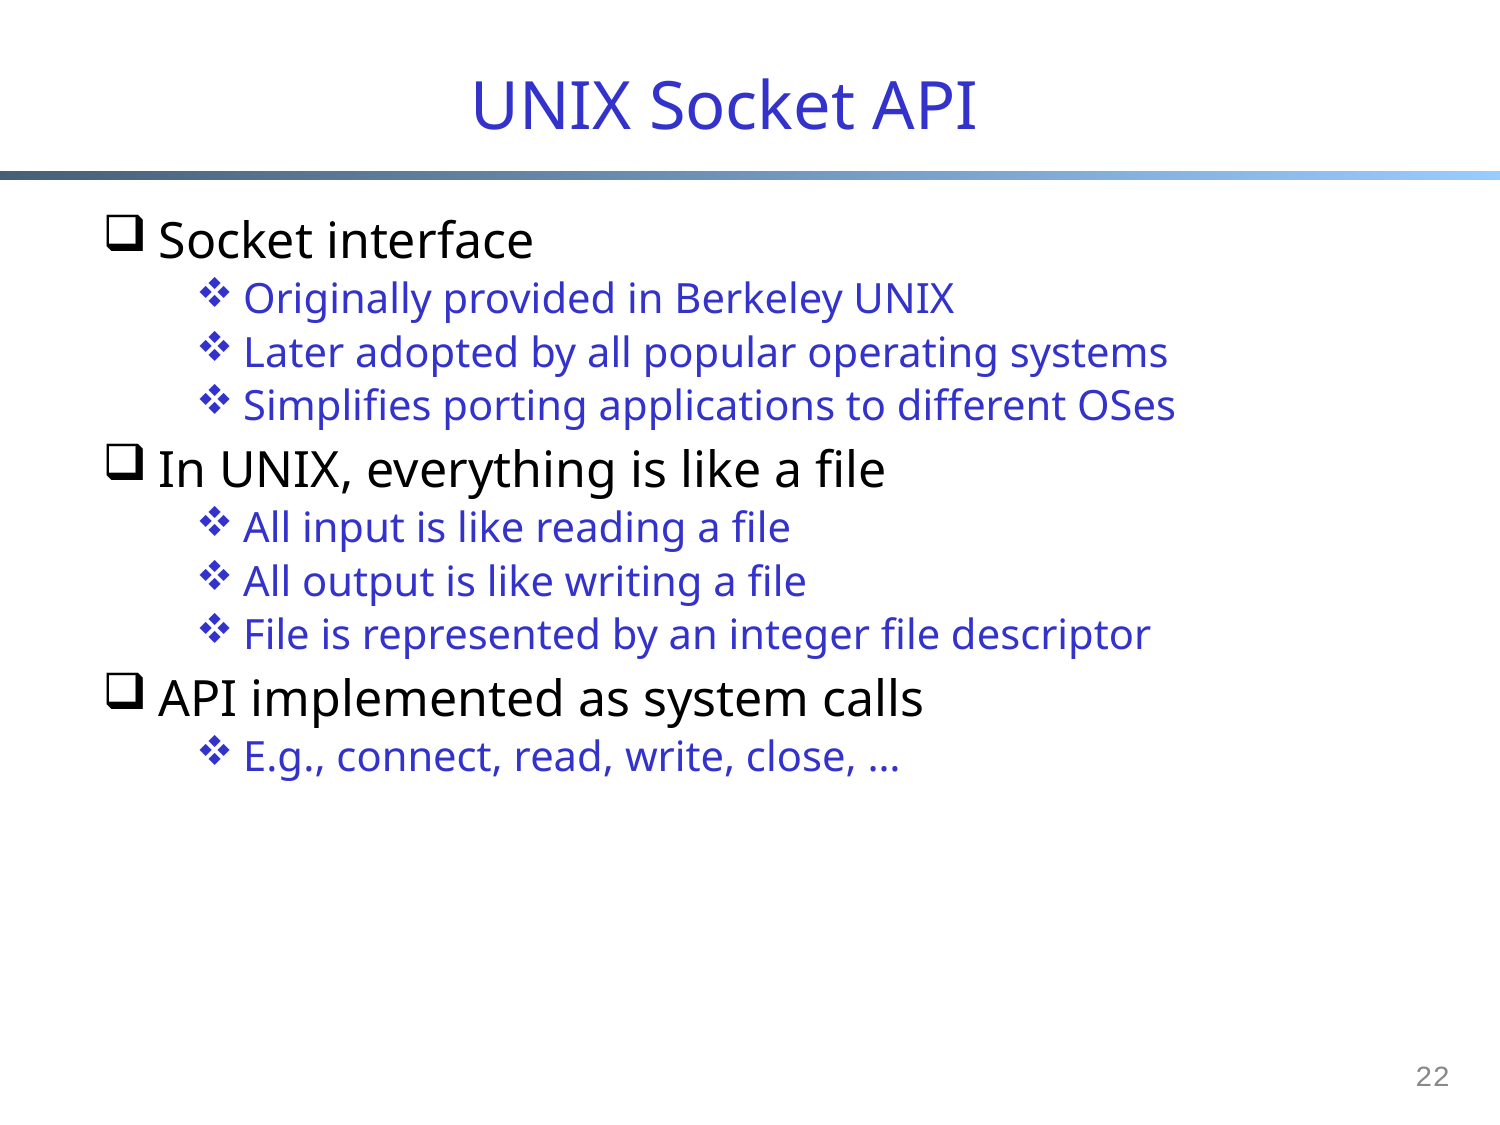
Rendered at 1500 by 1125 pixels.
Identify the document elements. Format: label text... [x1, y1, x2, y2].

slide_number 22 [1362, 1049, 1466, 1125]
list Socket interface Originally provided in Berkeley UNIX Later adopted by all popular operating systems Simplifies porting applications to different OSes In UNIX, everything is like a file All input is like reading a file All output is like writing a file File is represented by an integer file descriptor API implemented as system calls E.g., connect, read, write, close, … [87, 208, 1363, 1025]
title UNIX Socket API [87, 22, 1363, 183]
